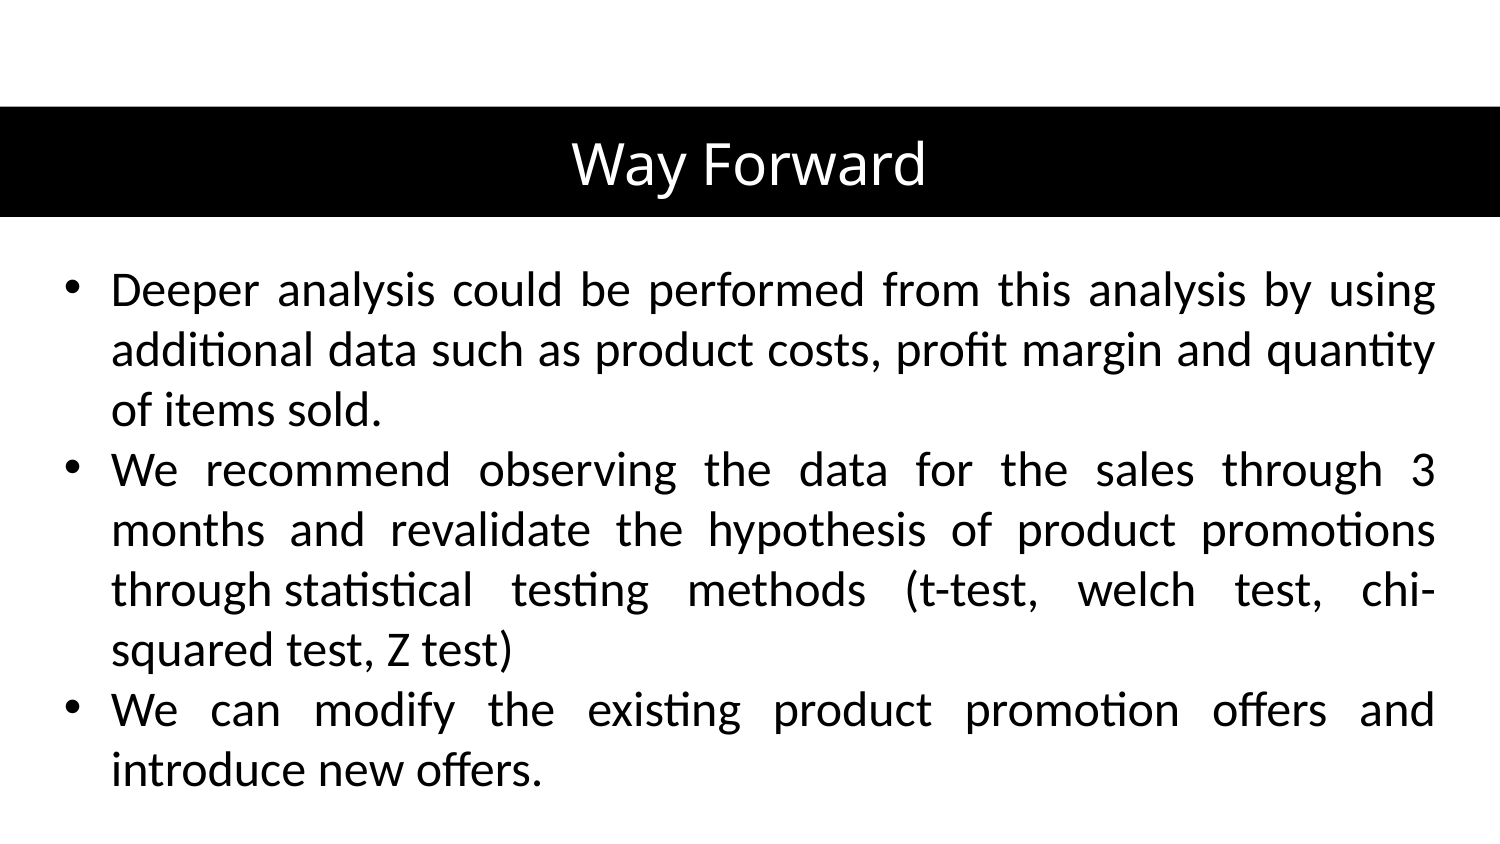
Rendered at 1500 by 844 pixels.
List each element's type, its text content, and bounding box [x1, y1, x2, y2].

text_box Deeper analysis could be performed from this analysis by using additional data such as product costs, profit margin and quantity of items sold. We recommend observing the data for the sales through 3 months and revalidate the hypothesis of product promotions through statistical testing methods (t-test, welch test, chi-squared test, Z test) We can modify the existing product promotion offers and introduce new offers. [49, 249, 1451, 844]
text_box Way Forward [0, 105, 1500, 219]
